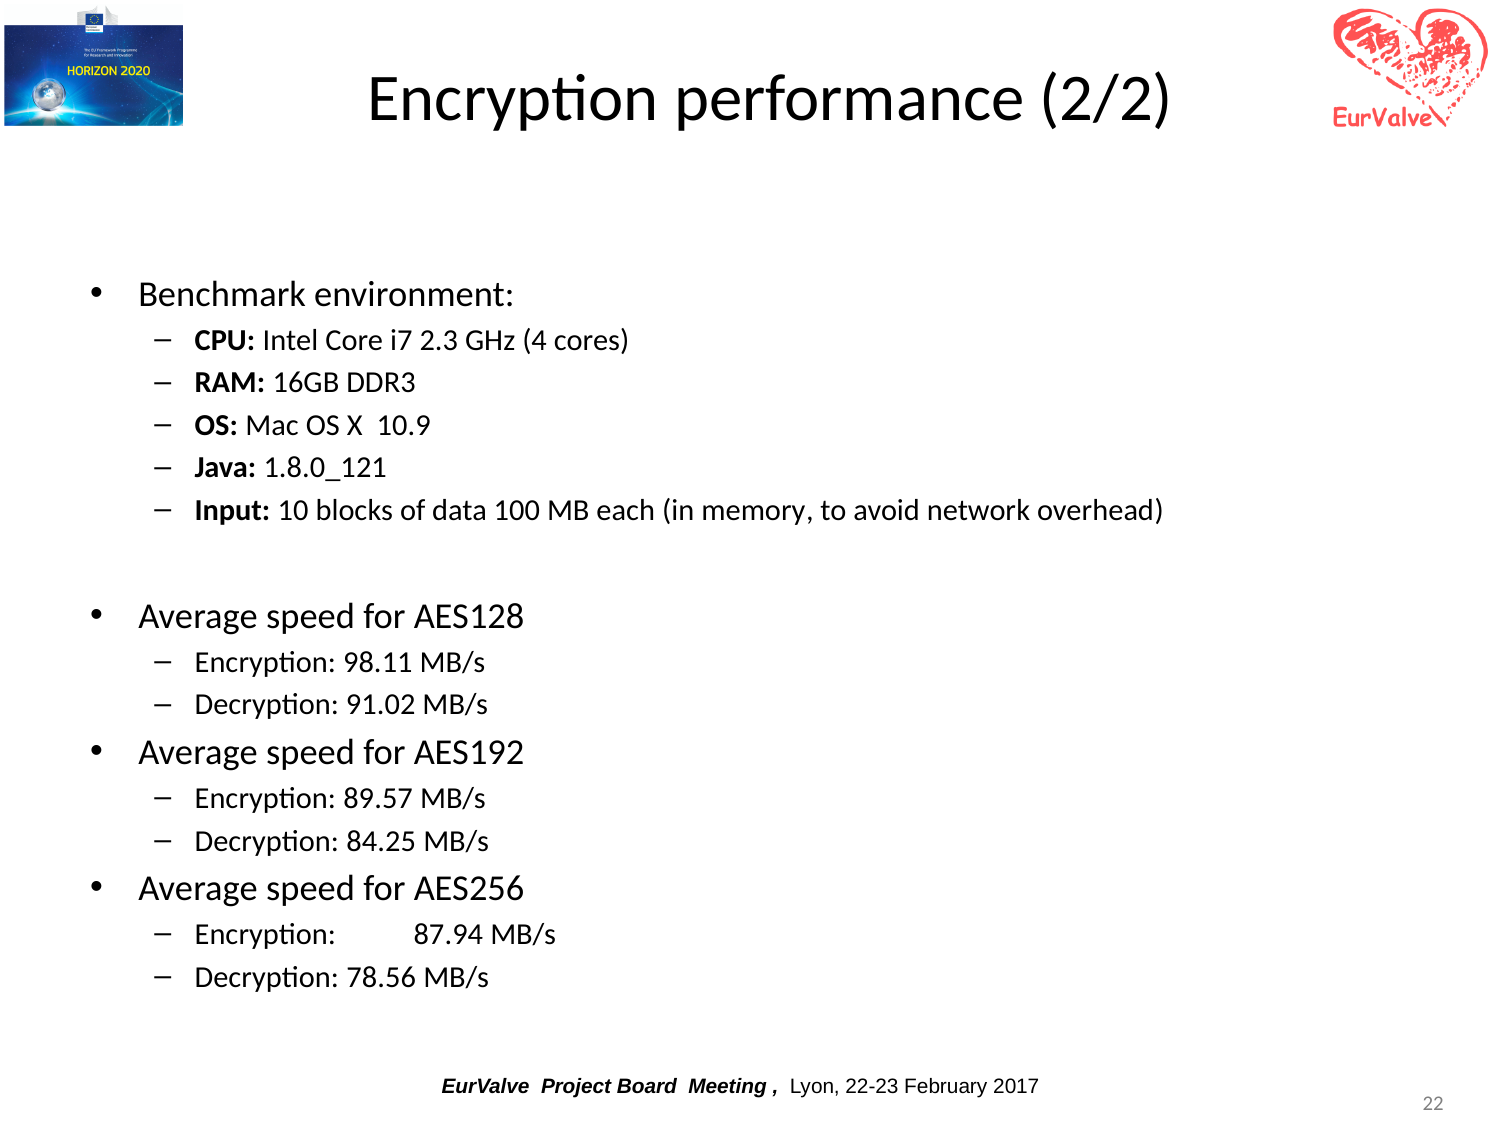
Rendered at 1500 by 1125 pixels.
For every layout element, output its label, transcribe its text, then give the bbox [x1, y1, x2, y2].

title Encryption performance (2/2) [236, 0, 1305, 188]
list Benchmark environment: CPU: Intel Core i7 2.3 GHz (4 cores) RAM: 16GB DDR3 OS: Mac OS X 10.9 Java: 1.8.0_121 Input: 10 blocks of data 100 MB each (in memory, to avoid network overhead) Average speed for AES128 Encryption: 98.11 MB/s Decryption: 91.02 MB/s Average speed for AES192 Encryption: 89.57 MB/s Decryption: 84.25 MB/s Average speed for AES256 Encryption: 87.94 MB/s Decryption: 78.56 MB/s [75, 262, 1425, 1005]
picture [1329, 4, 1492, 131]
